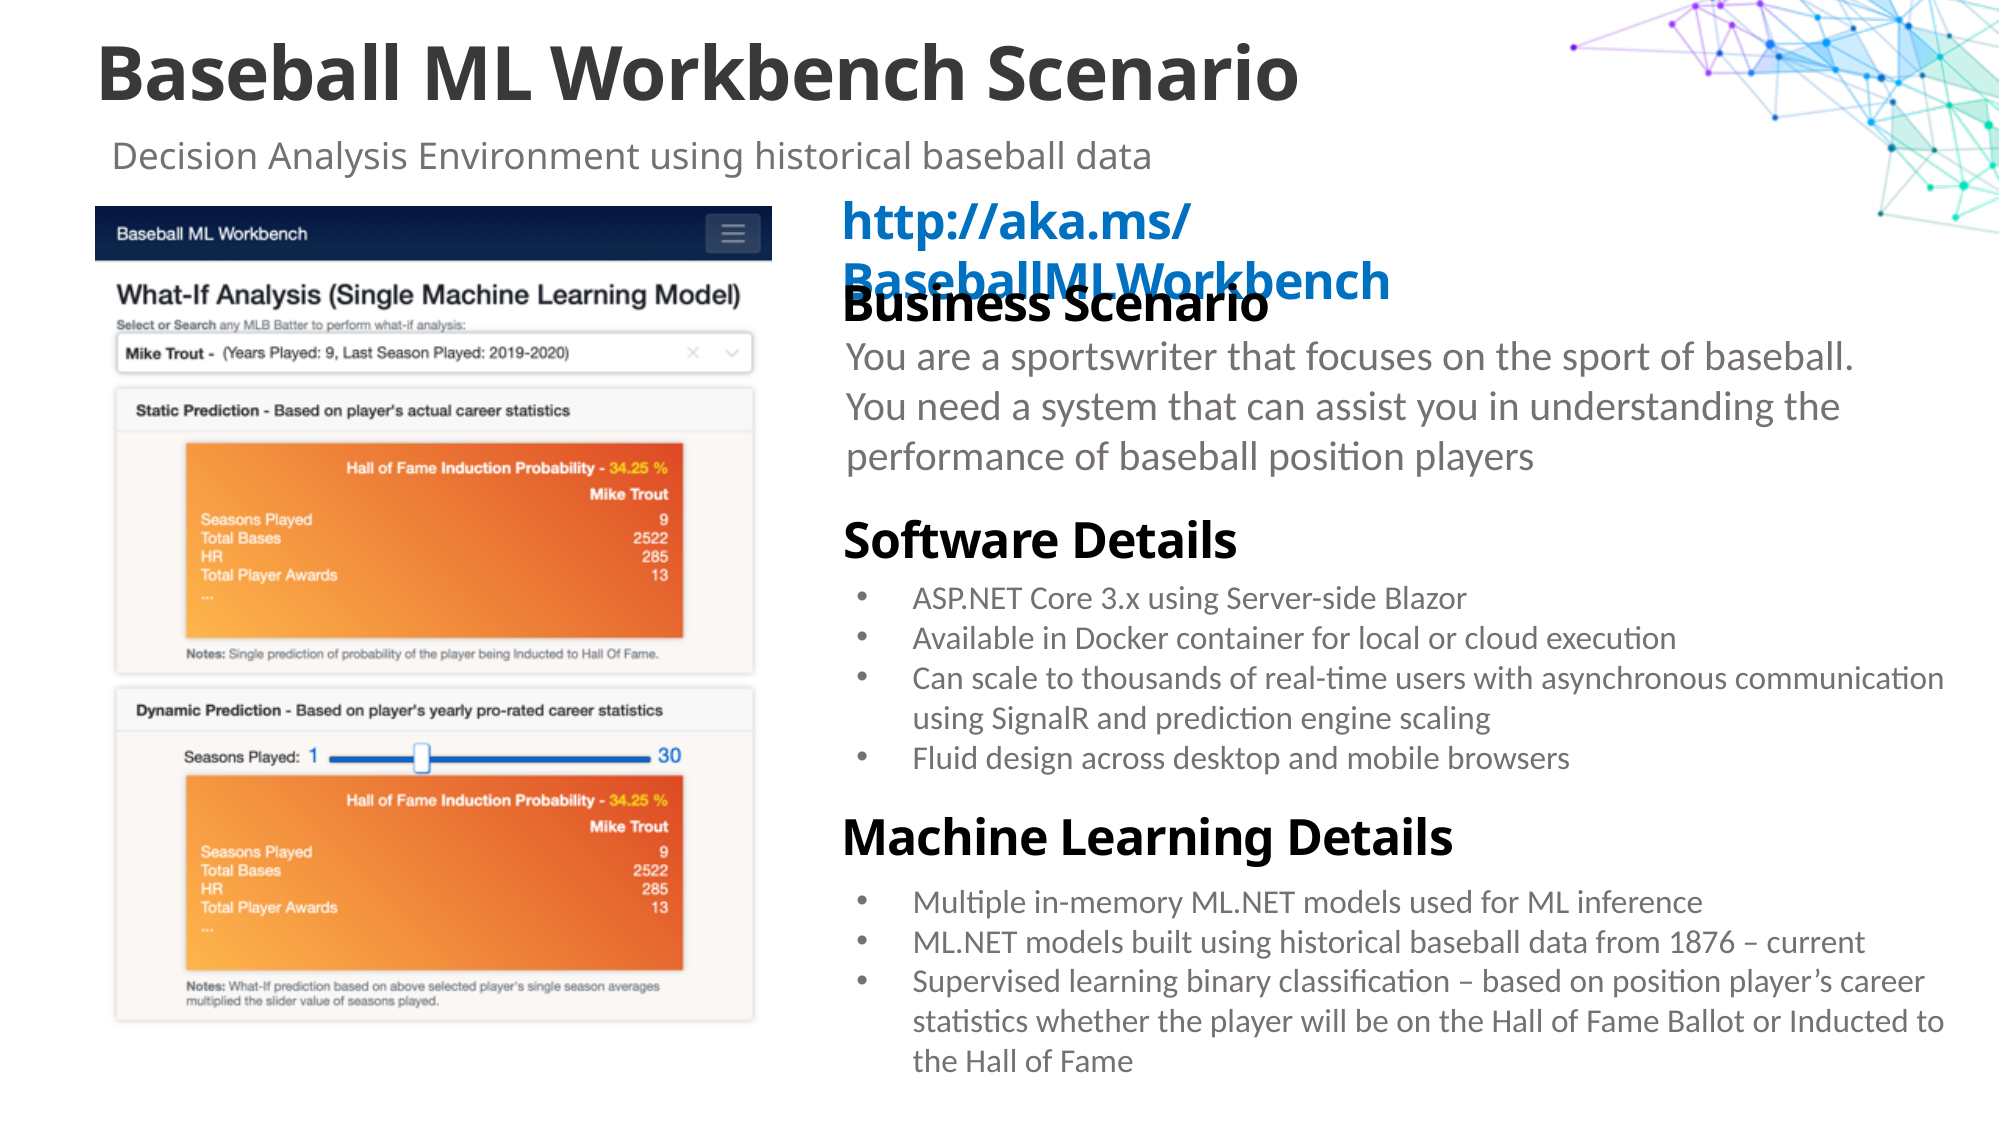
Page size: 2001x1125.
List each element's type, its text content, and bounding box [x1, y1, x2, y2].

text_box Baseball ML Workbench Scenario [95, 25, 1381, 116]
picture [1381, 0, 1999, 394]
text_box Multiple in-memory ML.NET models used for ML inference ML.NET models built using historical baseball data from 1876 – current Supervised learning binary classification – based on position player’s career statistics whether the player will be on the Hall of Fame Ballot or Inducted to the Hall of Fame [841, 872, 1971, 1087]
picture [95, 206, 772, 1046]
text_box Machine Learning Details [841, 805, 1616, 866]
title Decision Analysis Environment using historical baseball data [96, 125, 1381, 187]
text_box http://aka.ms/BaseballMLWorkbench [841, 189, 1381, 271]
text_box You are a sportswriter that focuses on the sport of baseball. You need a system that can assist you in understanding the performance of baseball position players [831, 321, 1904, 487]
text_box ASP.NET Core 3.x using Server-side Blazor Available in Docker container for local or cloud execution Can scale to thousands of real-time users with asynchronous communication using SignalR and prediction engine scaling Fluid design across desktop and mobile browsers [841, 568, 1971, 784]
text_box Business Scenario [841, 271, 1381, 332]
text_box Software Details [843, 508, 1619, 569]
